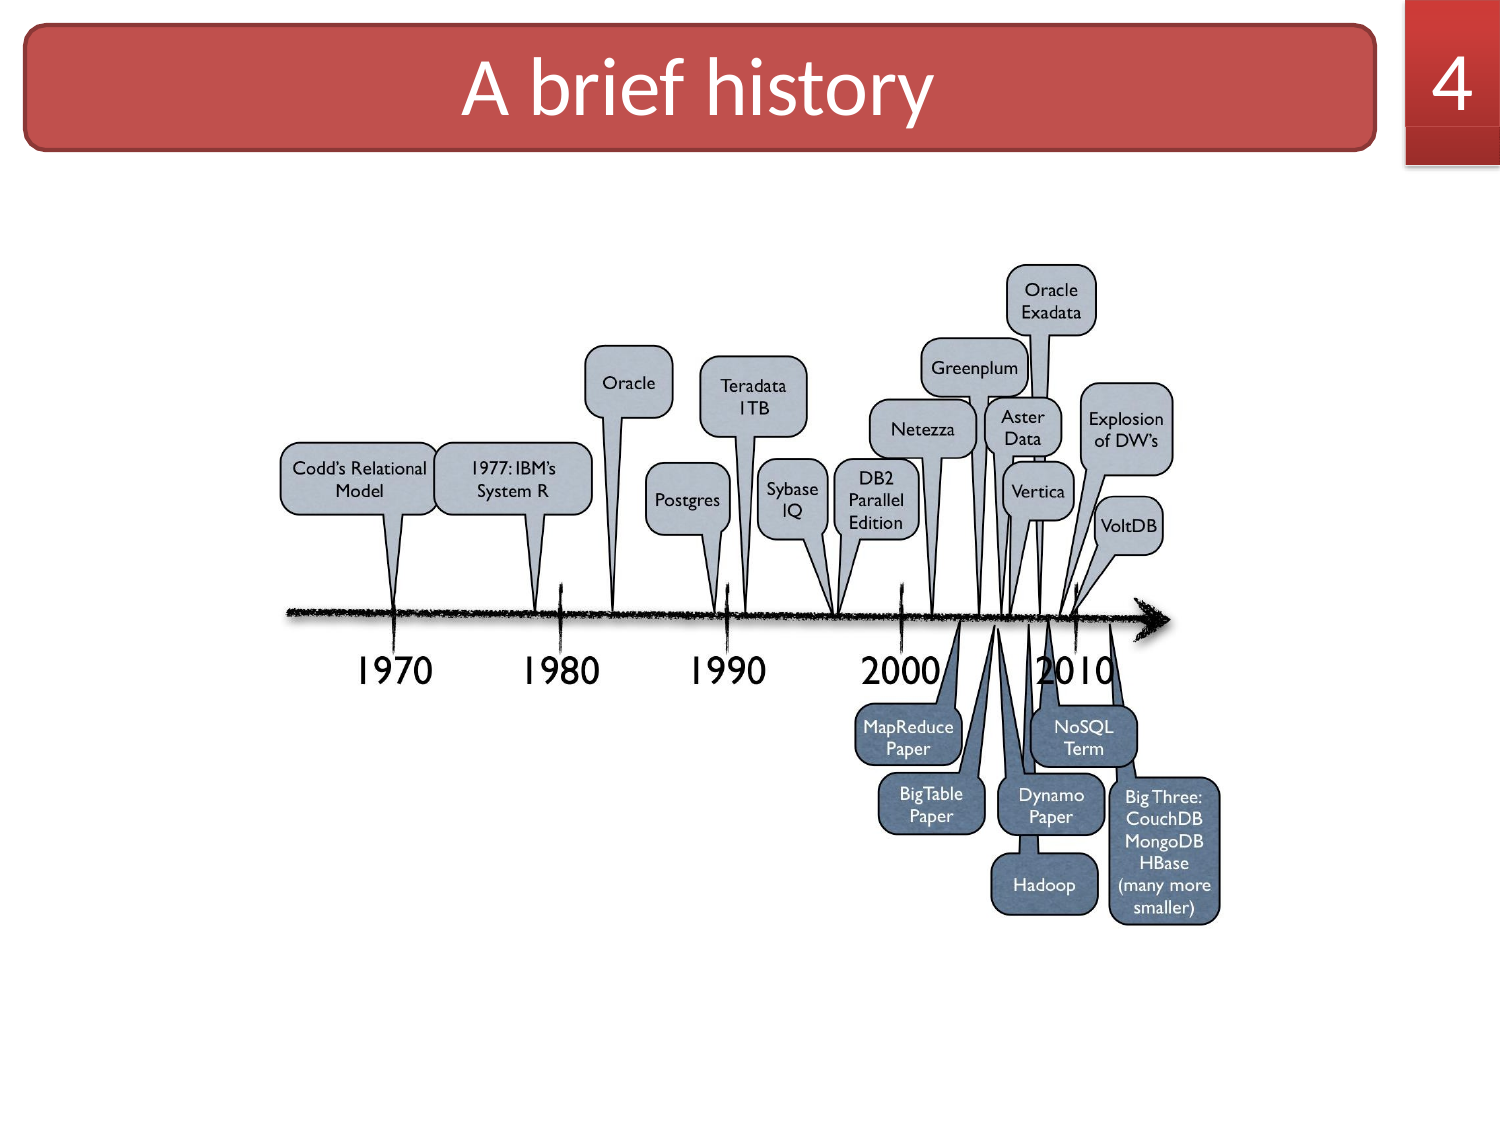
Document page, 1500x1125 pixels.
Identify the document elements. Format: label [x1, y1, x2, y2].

text_box [1374, 0, 1500, 193]
text_box [22, 22, 1369, 153]
text_box [278, 262, 1224, 929]
